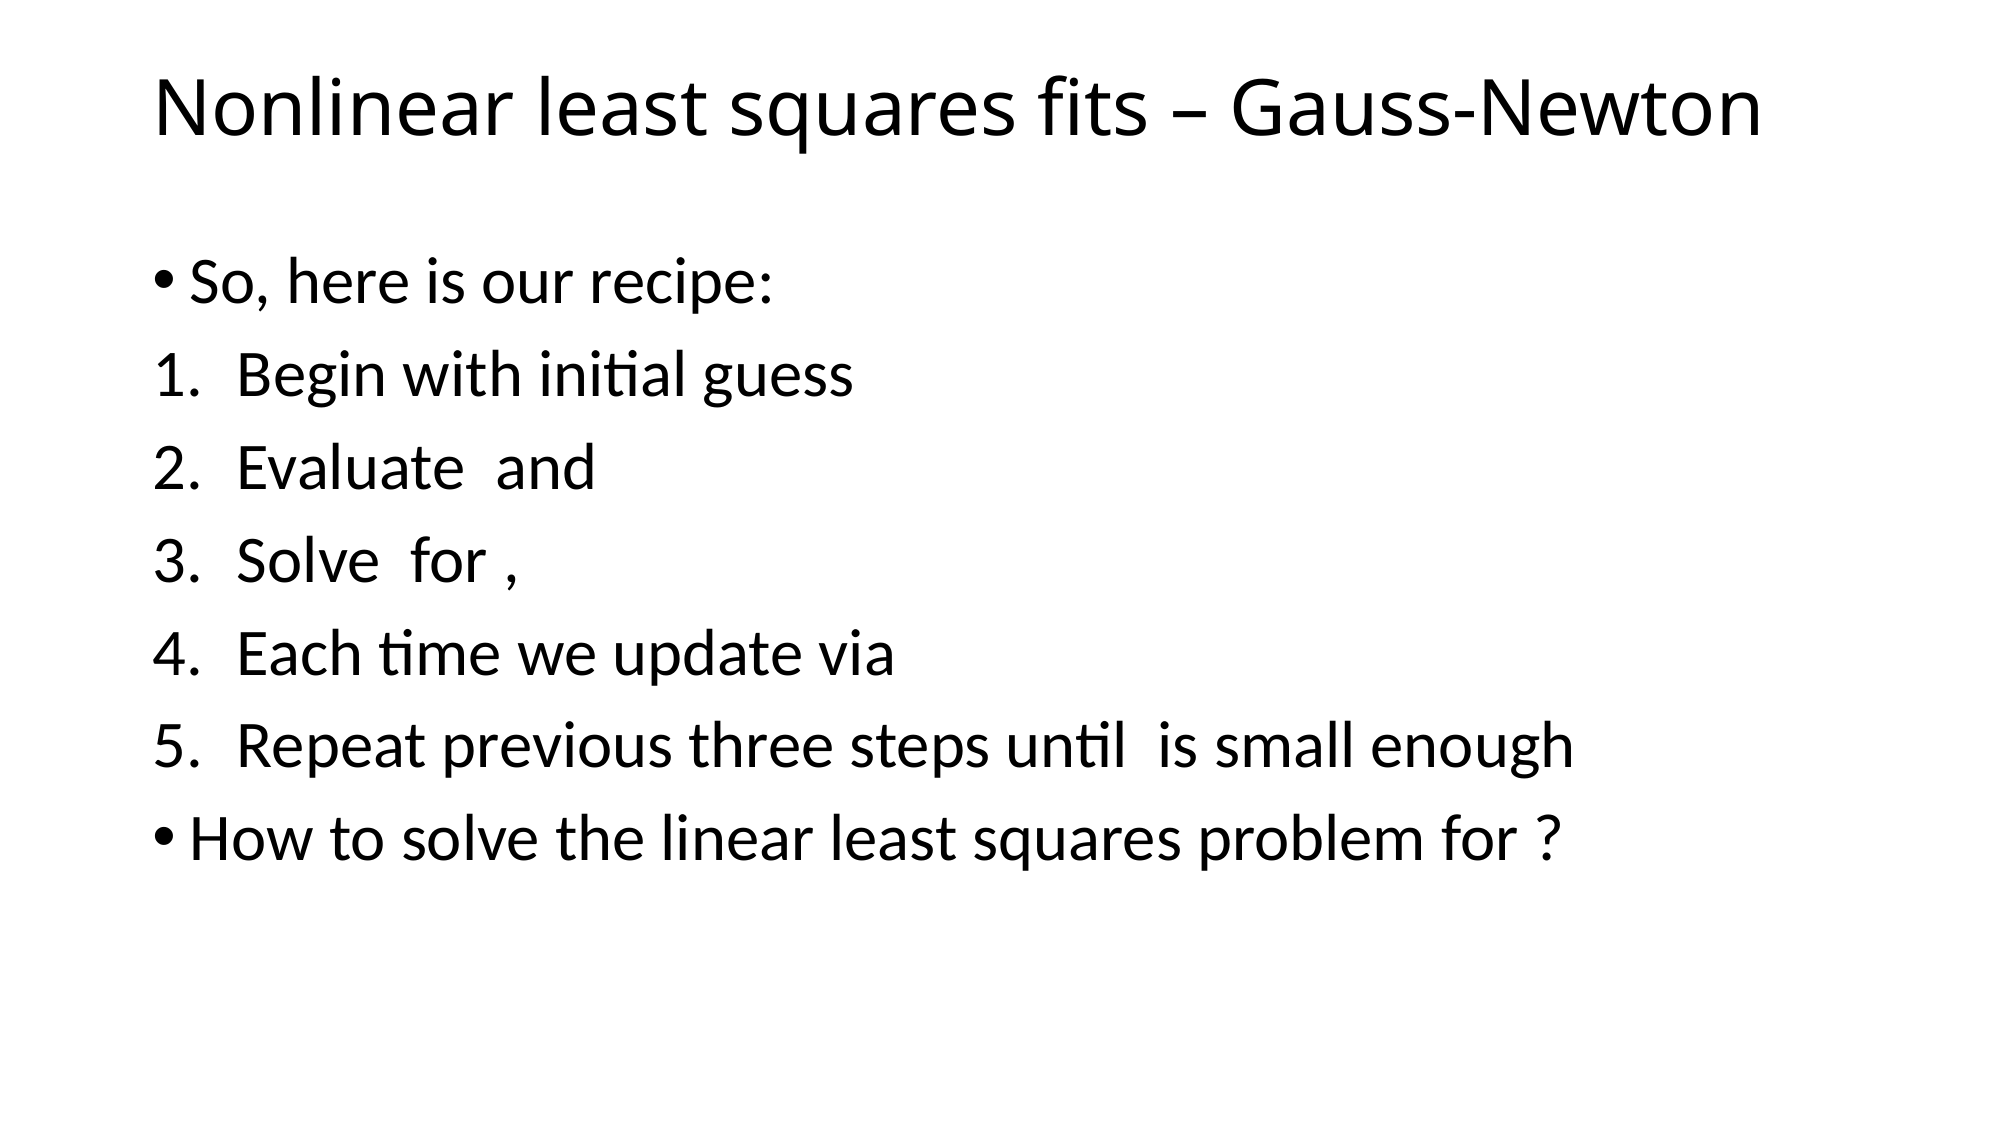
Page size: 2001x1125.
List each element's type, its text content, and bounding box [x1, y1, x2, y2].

title Nonlinear least squares fits – Gauss-Newton [137, 59, 1863, 161]
